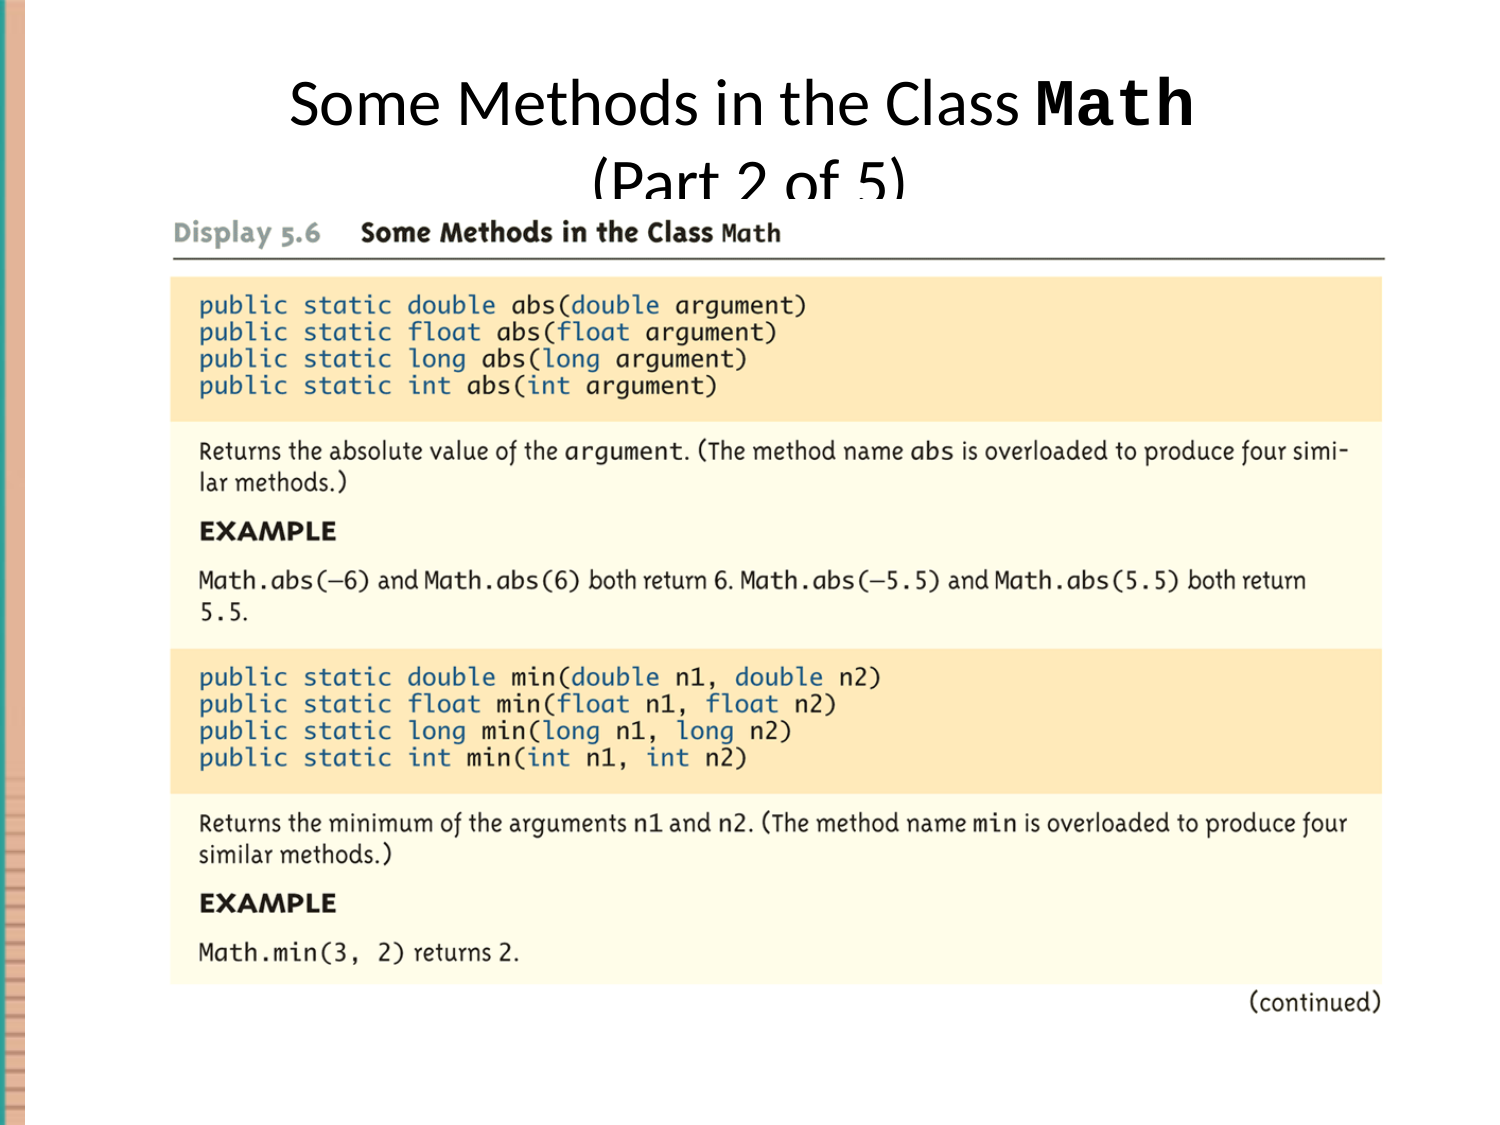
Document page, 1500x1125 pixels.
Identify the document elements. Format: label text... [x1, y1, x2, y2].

title Some Methods in the Class Math (Part 2 of 5) [75, 45, 1425, 233]
picture [0, 0, 25, 1125]
picture [140, 199, 1416, 1035]
